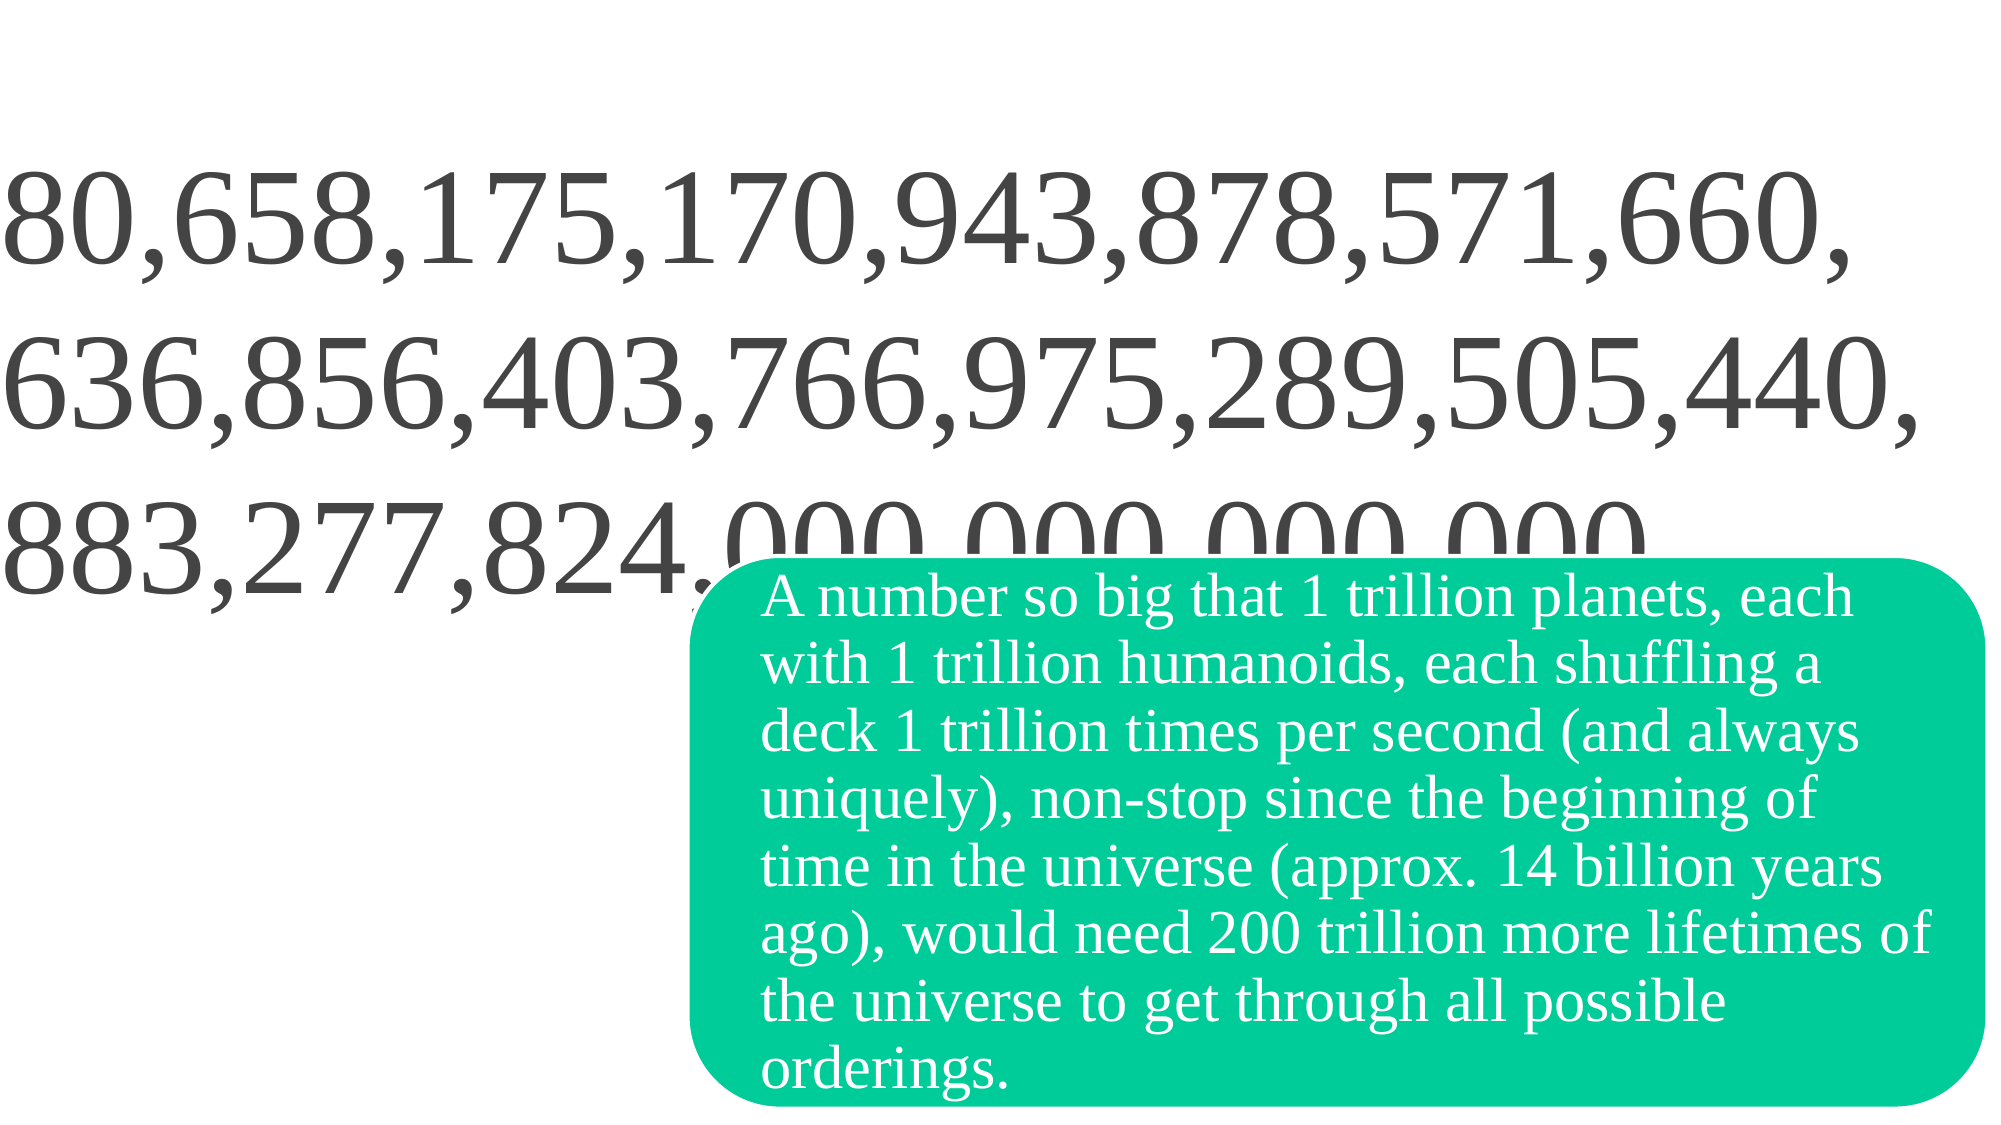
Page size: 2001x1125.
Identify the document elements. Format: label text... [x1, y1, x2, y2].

list 80,658,175,170,943,878,571,660, 636,856,403,766,975,289,505,440,883,277,824,000,000,000,000 [0, 54, 1946, 712]
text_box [687, 549, 1988, 1125]
